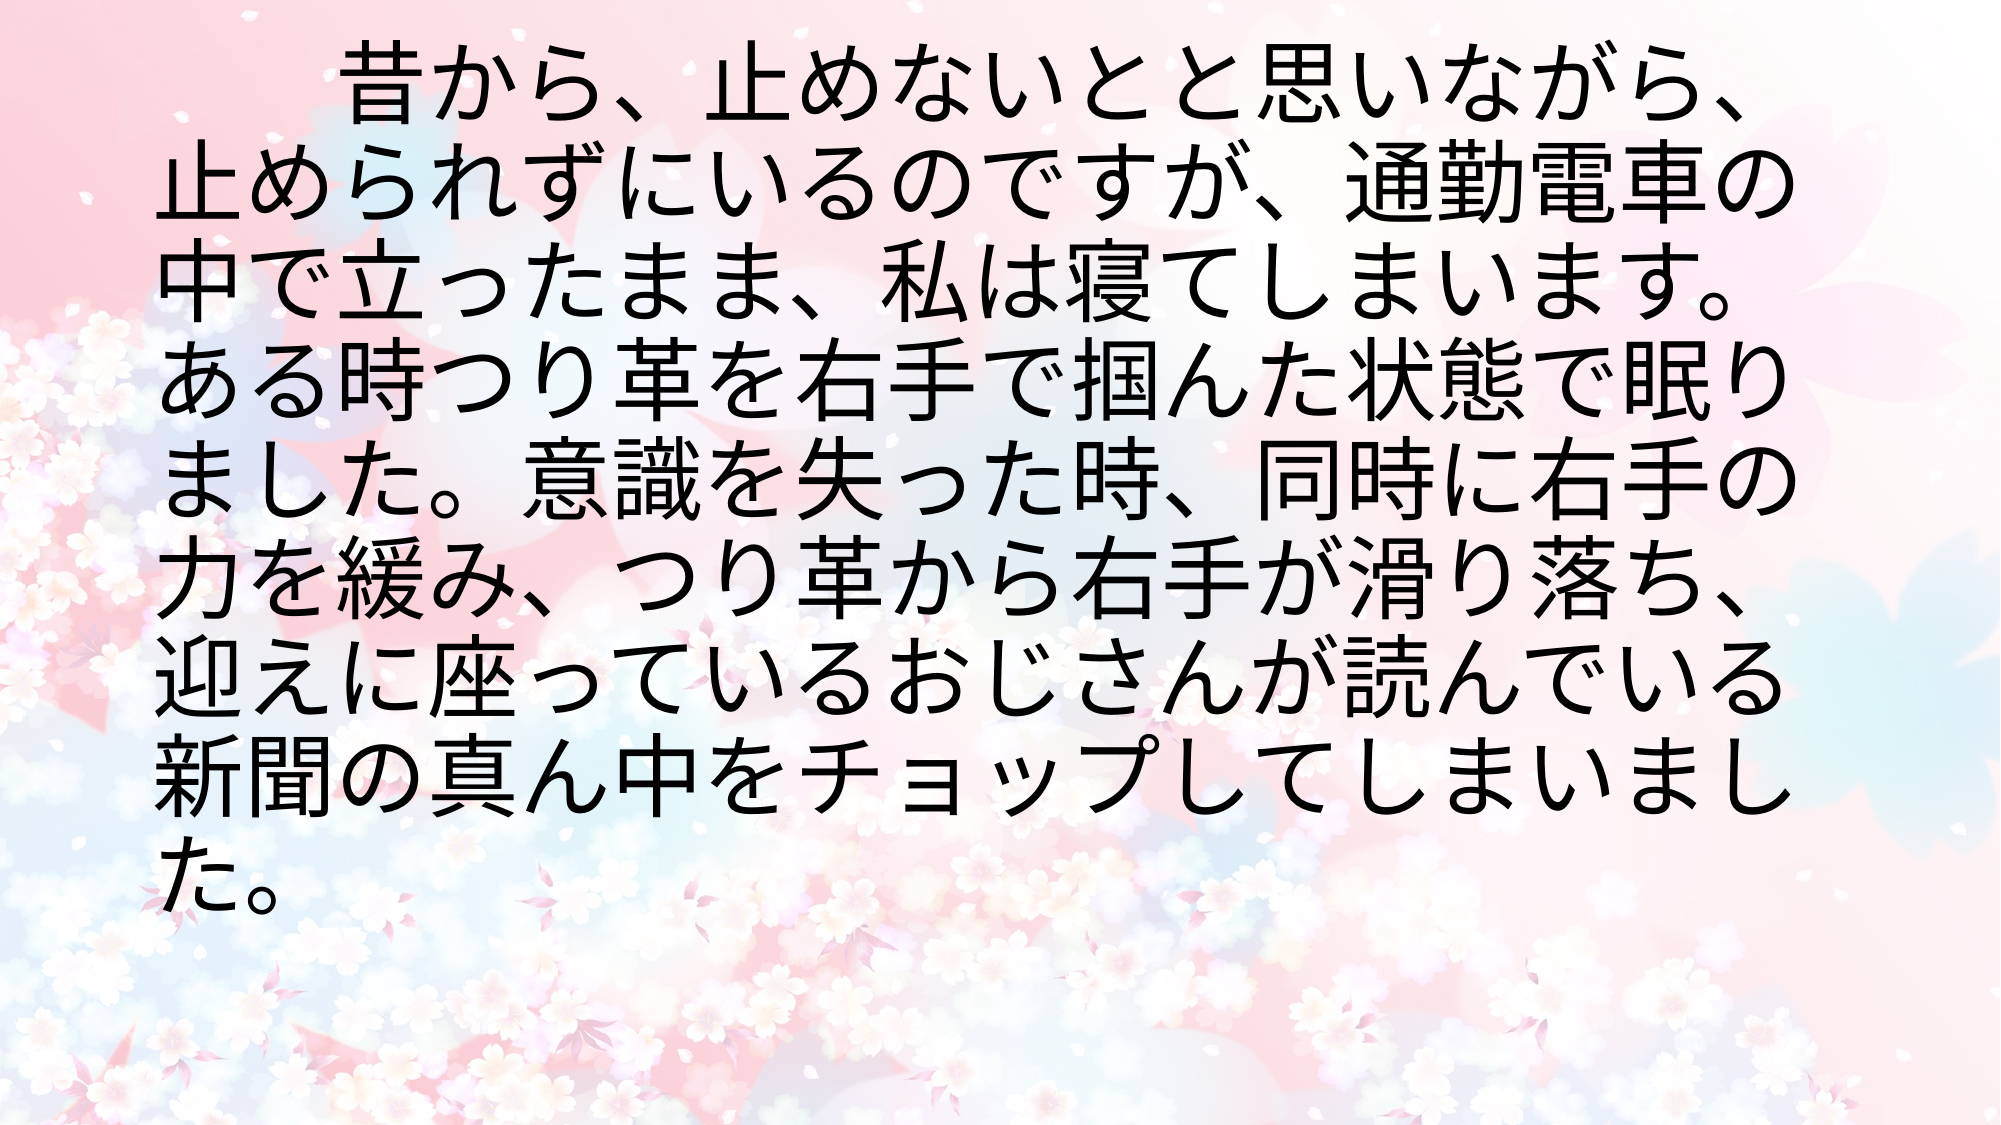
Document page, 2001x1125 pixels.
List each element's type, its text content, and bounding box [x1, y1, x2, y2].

list 昔から、止めないとと思いながら、止められずにいるのですが、通勤電車の中で立ったまま、私は寝てしまいます。ある時つり革を右手で掴んた状態で眠りました。意識を失った時、同時に右手の力を緩み、つり革から右手が滑り落ち、迎えに座っているおじさんが読んでいる新聞の真ん中をチョップしてしまいました。 [137, 31, 1863, 941]
